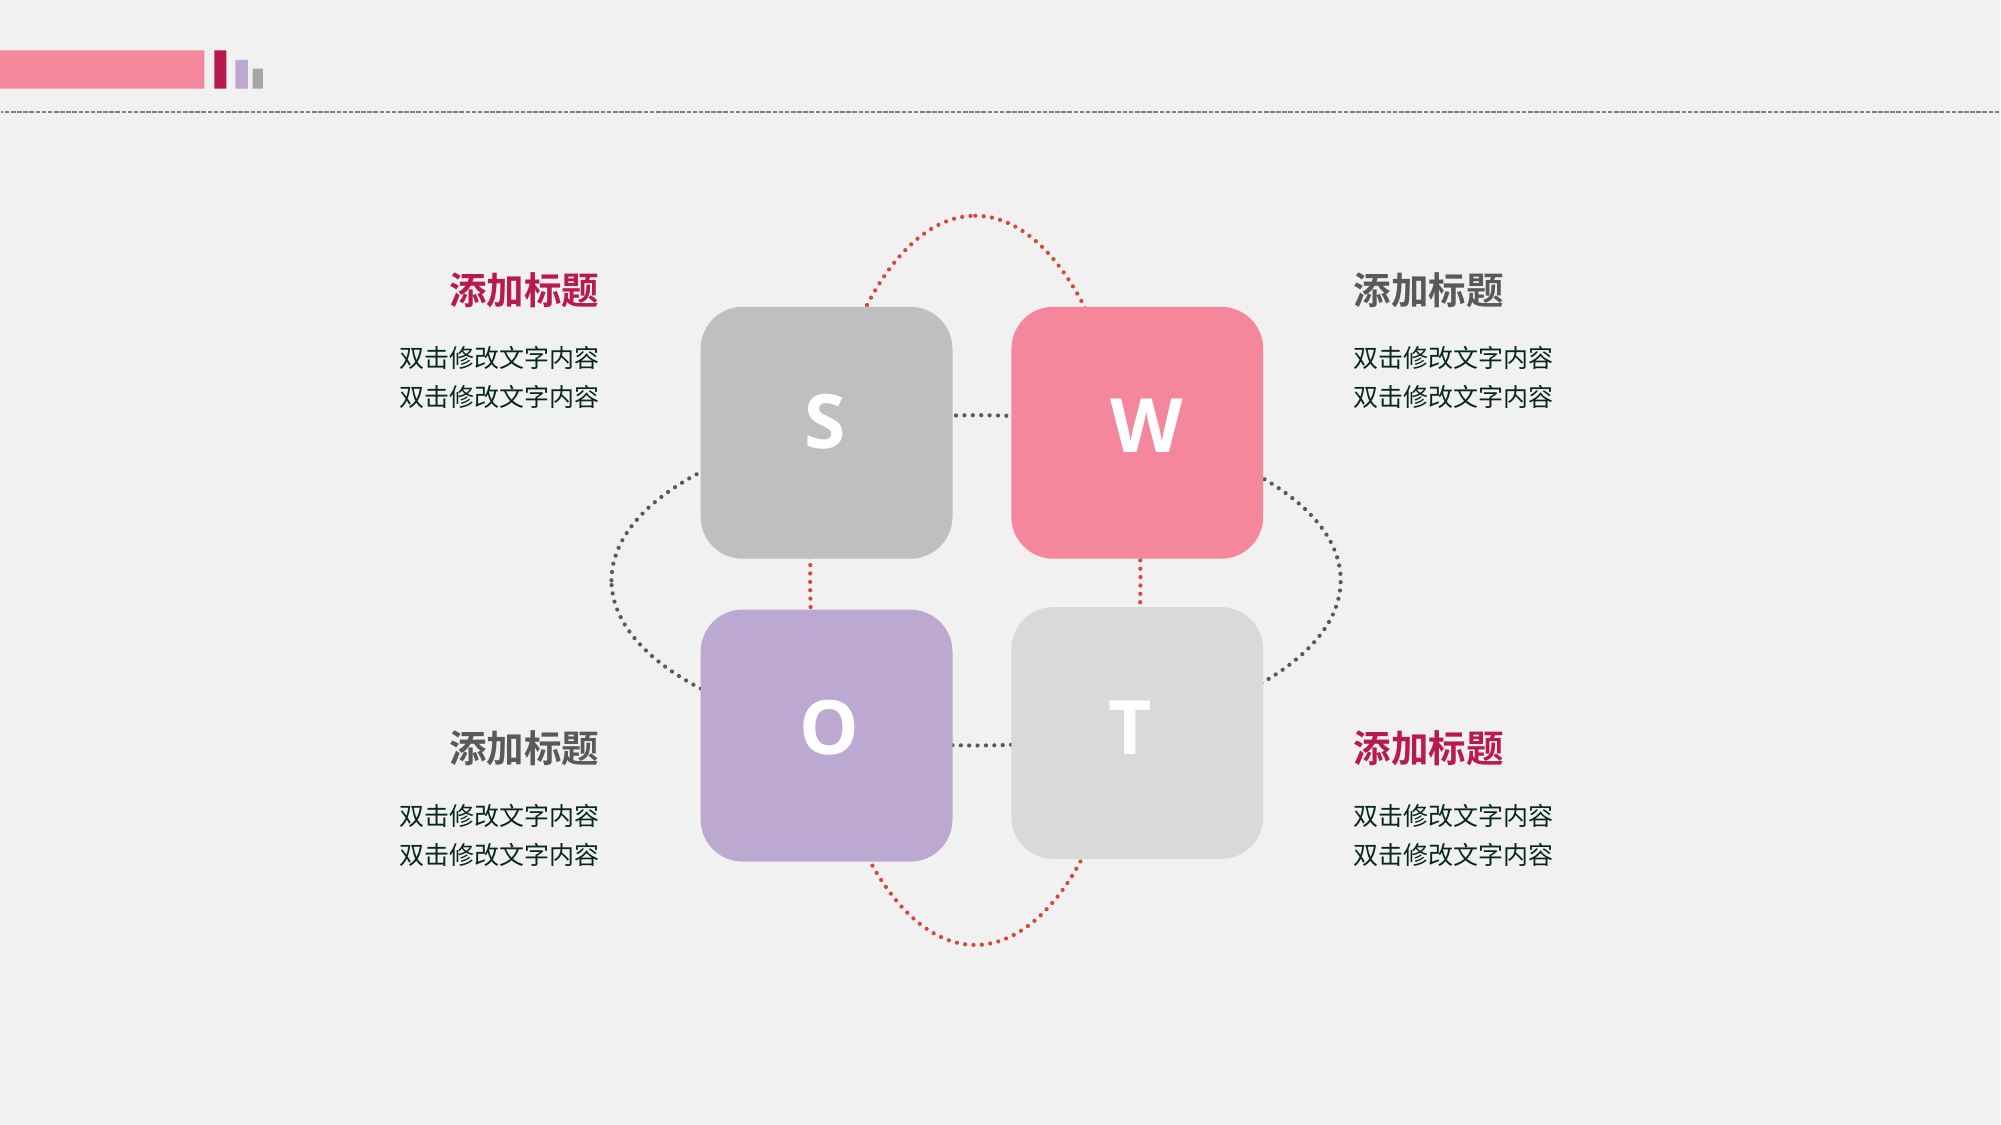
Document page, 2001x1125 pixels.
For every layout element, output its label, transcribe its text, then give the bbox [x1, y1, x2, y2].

text_box [1009, 604, 1266, 862]
text_box [808, 213, 1143, 948]
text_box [0, 50, 264, 89]
text_box 双击修改文字内容 双击修改文字内容 [1339, 326, 1889, 420]
text_box 双击修改文字内容 双击修改文字内容 [64, 326, 614, 420]
text_box [1009, 304, 1266, 561]
text_box [609, 472, 810, 688]
text_box 双击修改文字内容 双击修改文字内容 [64, 784, 614, 877]
text_box 双击修改文字内容 双击修改文字内容 [1339, 784, 1889, 877]
text_box S [774, 366, 877, 472]
text_box W [1075, 370, 1218, 476]
text_box 添加标题 [416, 259, 614, 320]
text_box 添加标题 [1339, 717, 1537, 778]
text_box T [1083, 671, 1177, 777]
text_box [1141, 478, 1343, 681]
text_box O [764, 671, 895, 777]
text_box [698, 607, 955, 864]
text_box [698, 304, 955, 561]
text_box 添加标题 [416, 717, 614, 778]
text_box 添加标题 [1339, 259, 1537, 320]
